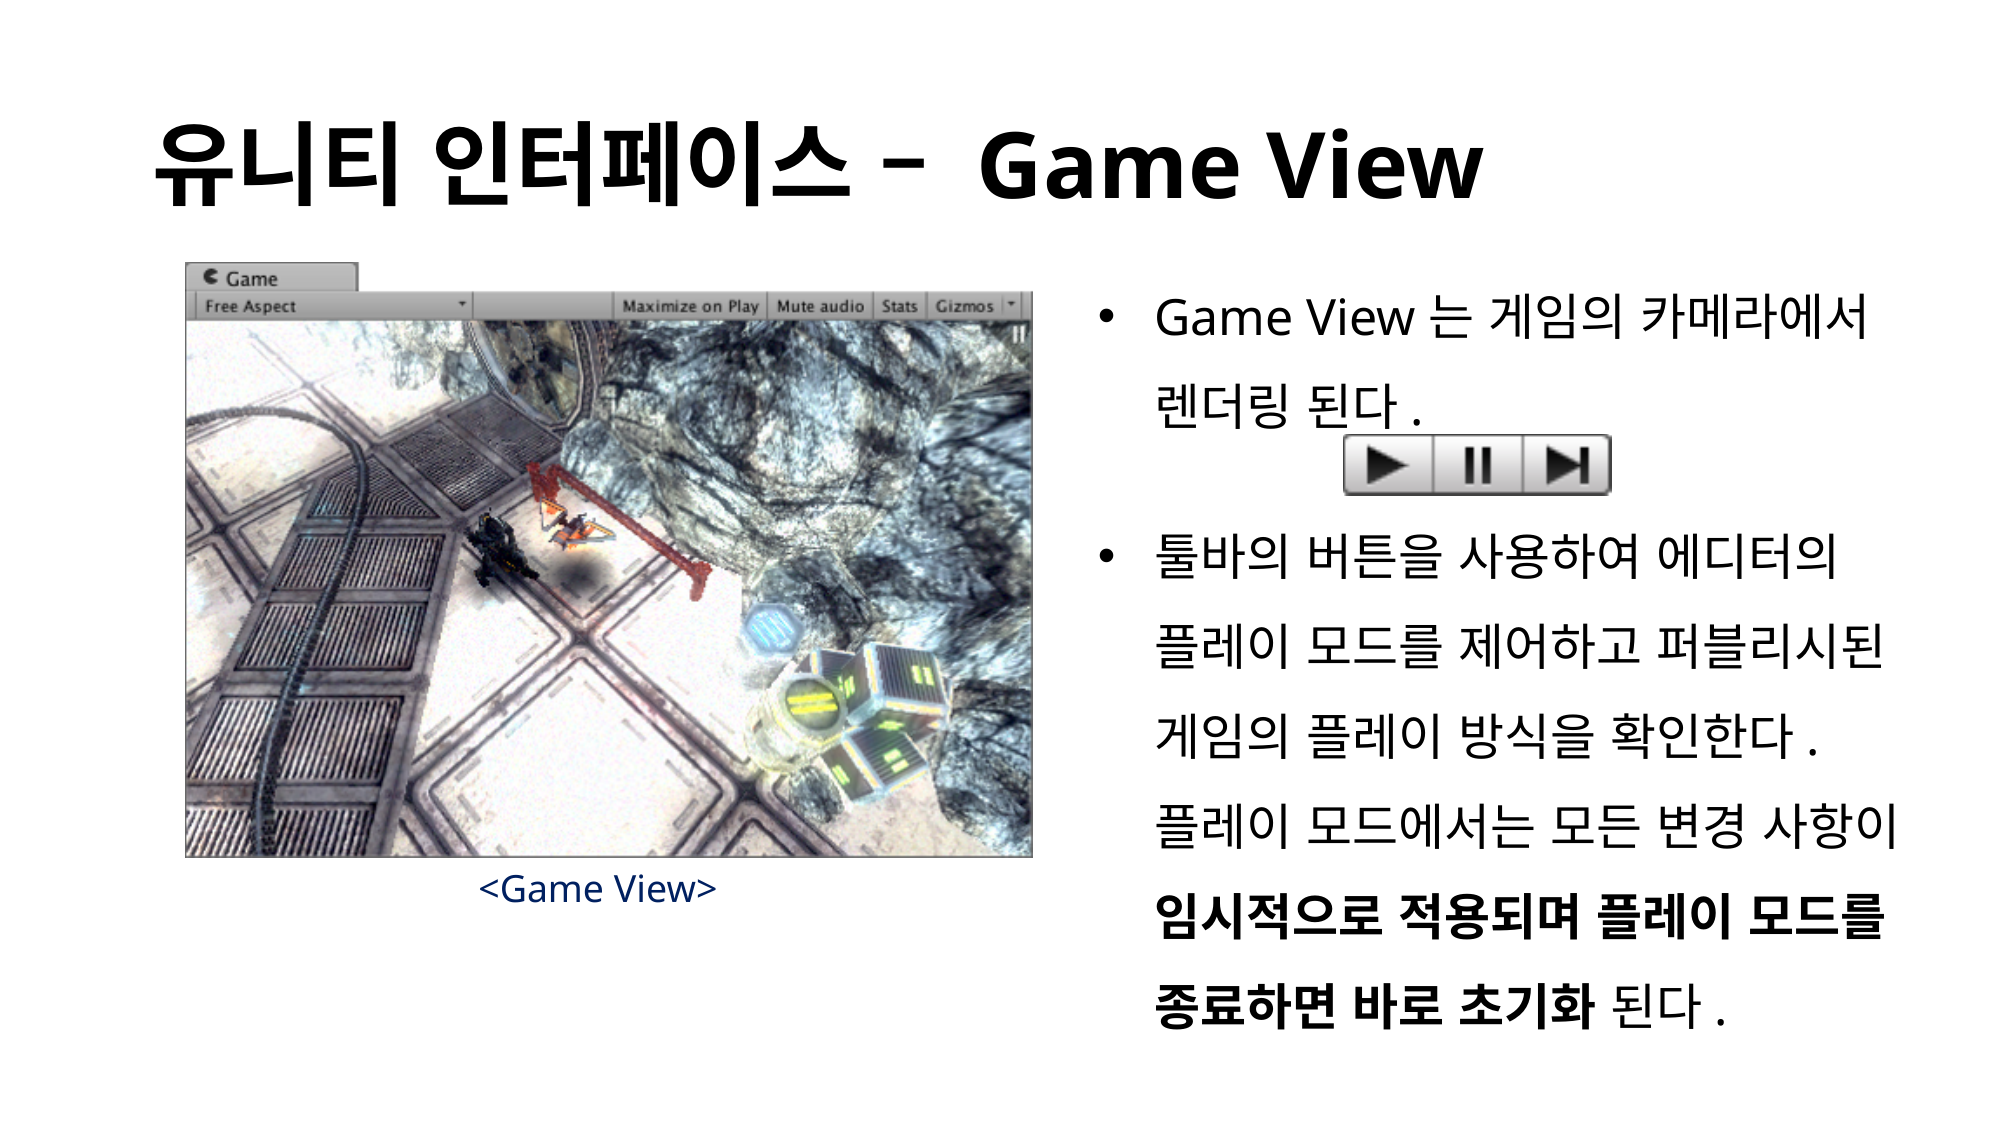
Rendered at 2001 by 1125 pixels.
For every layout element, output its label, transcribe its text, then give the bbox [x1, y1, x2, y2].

title 유니티 인터페이스 – Game View [137, 59, 1863, 278]
picture [185, 262, 1033, 858]
text_box Game View는 게임의 카메라에서 렌더링 된다. 툴바의 버튼을 사용하여 에디터의 플레이 모드를 제어하고 퍼블리시된 게임의 플레이 방식을 확인한다. 플레이 모드에서는 모든 변경 사항이 임시적으로 적용되며 플레이 모드를 종료하면 바로 초기화 된다. [1083, 247, 1982, 1125]
picture [1343, 434, 1612, 496]
text_box <Game View> [463, 858, 755, 917]
